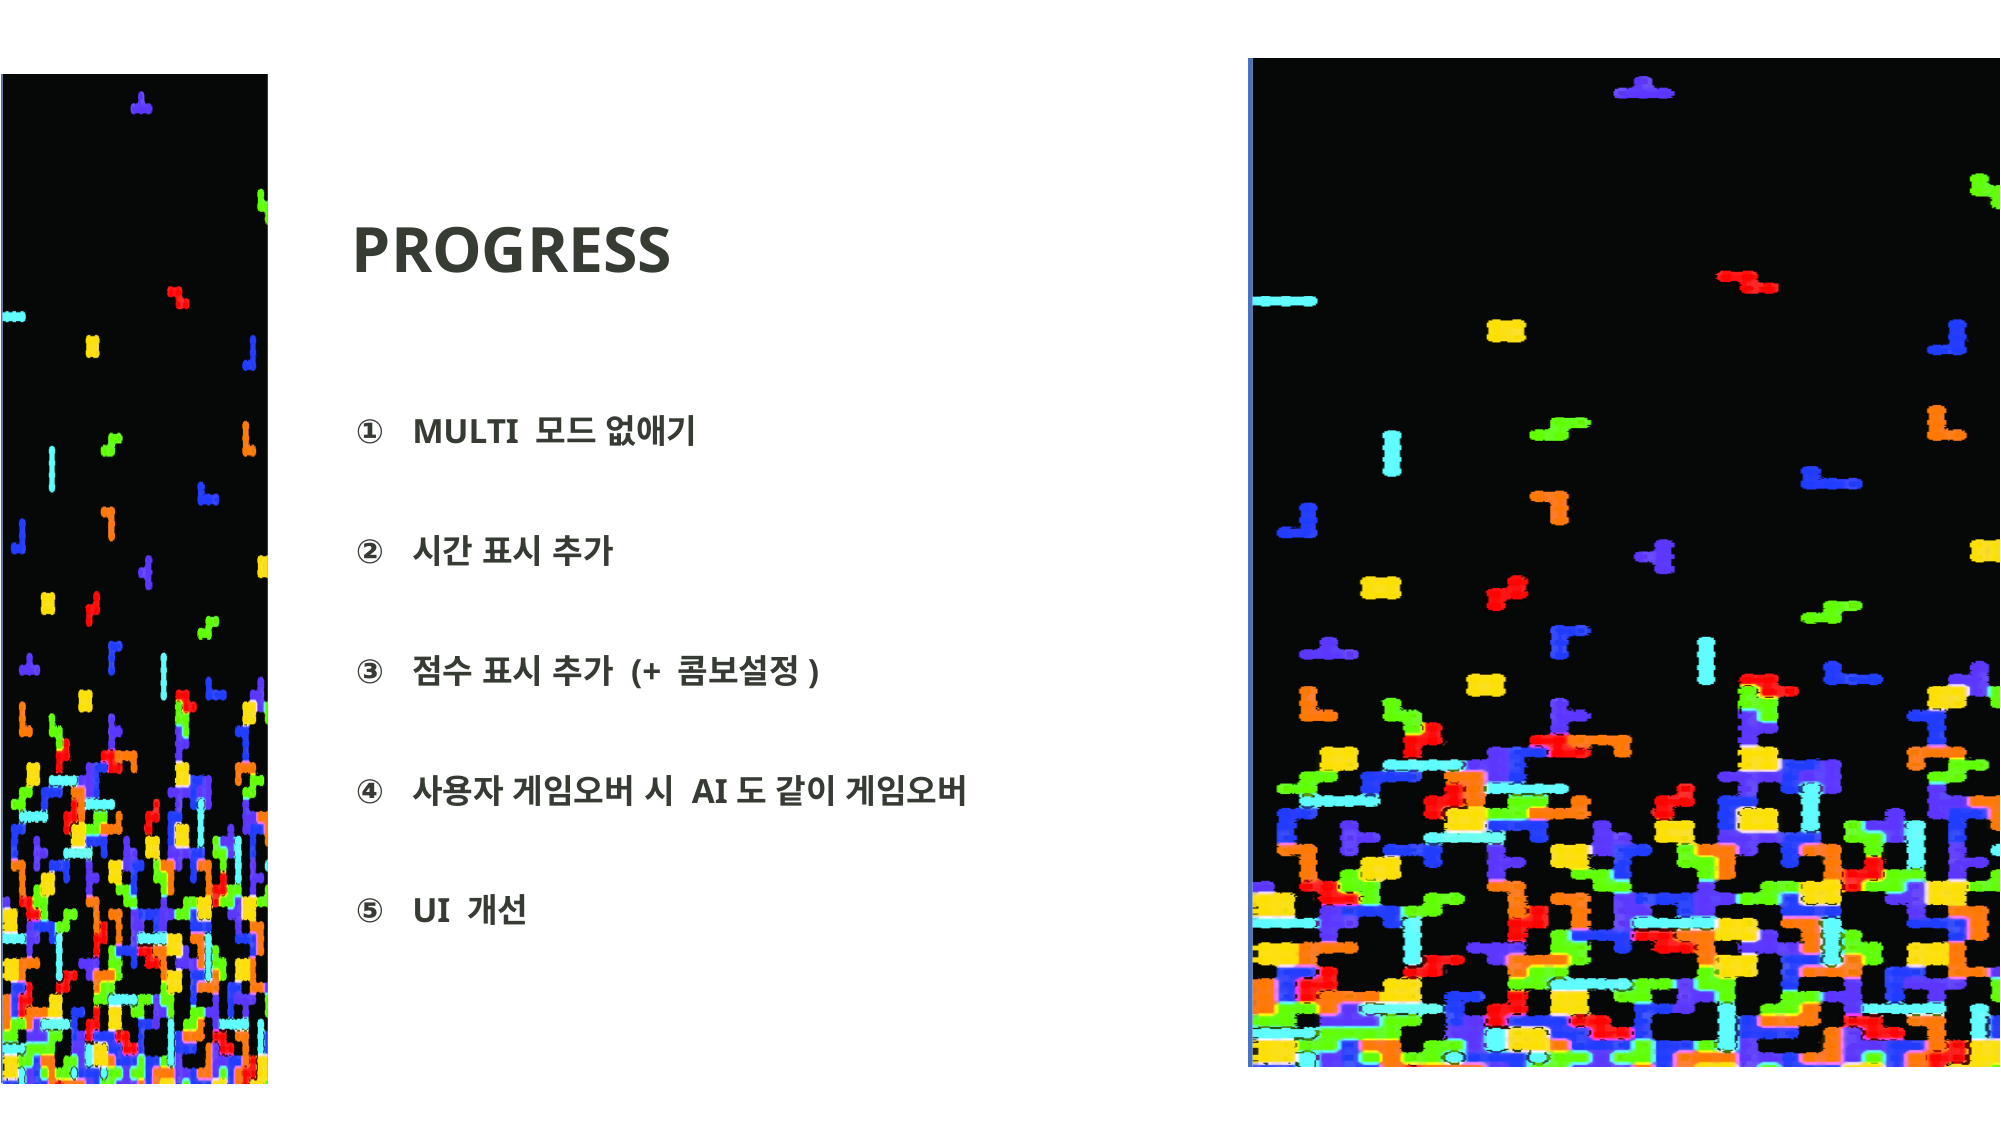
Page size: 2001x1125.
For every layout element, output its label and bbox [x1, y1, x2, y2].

text_box [336, 202, 983, 923]
picture [1119, 58, 2000, 1067]
picture [0, 74, 639, 1084]
